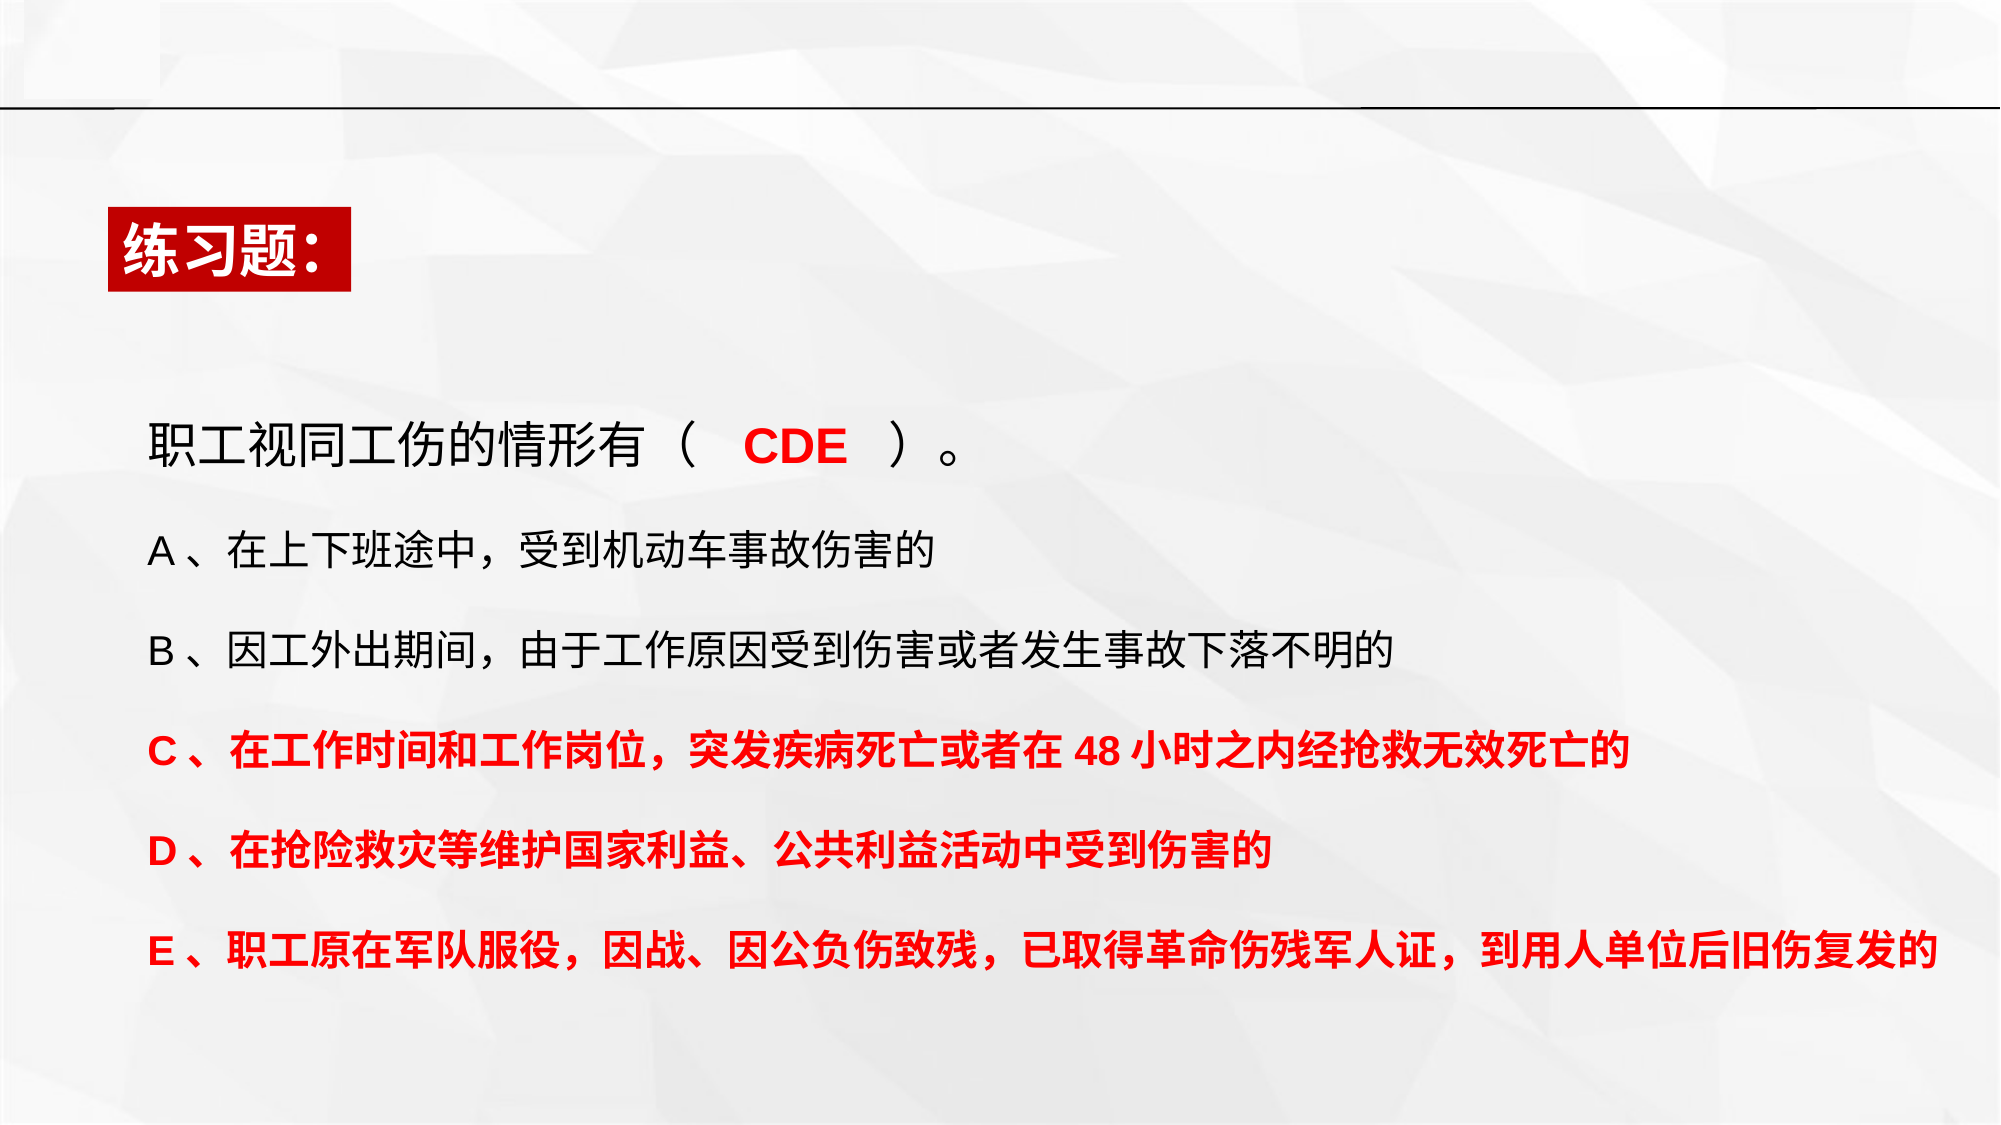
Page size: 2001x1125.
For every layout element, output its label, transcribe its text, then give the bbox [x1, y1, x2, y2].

picture [4, 0, 160, 111]
text_box 练习题： [108, 206, 352, 292]
subtitle 职工视同工伤的情形有（ CDE ）。 A、在上下班途中，受到机动车事故伤害的 B、因工外出期间，由于工作原因受到伤害或者发生事故下落不明的 C、在工作时间和工作岗位，突发疾病死亡或者在48小时之内经抢救无效死亡的 D、在抢险救灾等维护国家利益、公共利益活动中受到伤害的 E、职工原在军队服役，因战、因公负伤致残，已取得革命伤残军人证，到用人单位后旧伤复发的 [132, 356, 1966, 1001]
